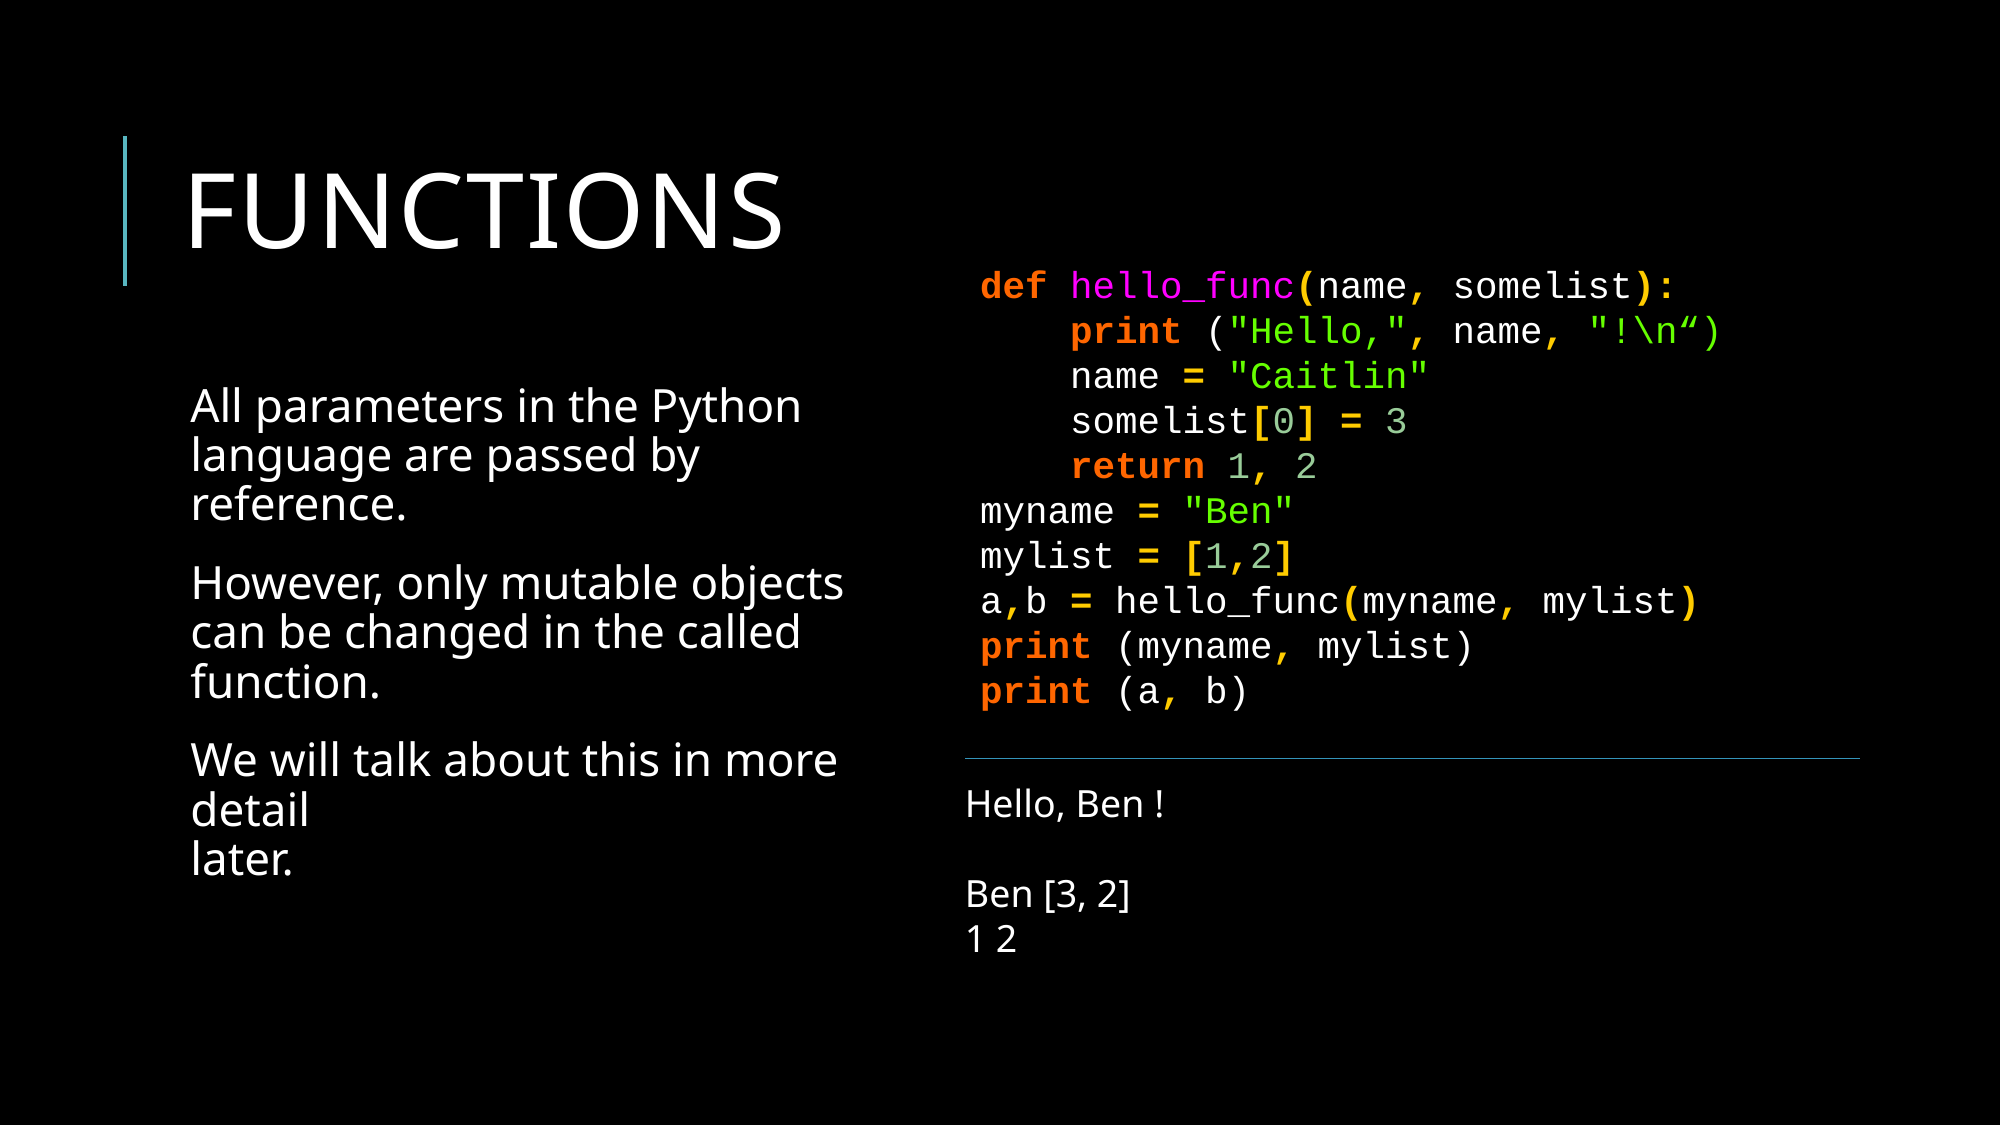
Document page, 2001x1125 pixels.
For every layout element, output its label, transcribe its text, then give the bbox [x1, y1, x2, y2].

list All parameters in the Python language are passed by reference. However, only mutable objects can be changed in the called function. We will talk about this in more detail later. [168, 375, 935, 1035]
title functions [168, 96, 1763, 342]
text_box Hello, Ben ! Ben [3, 2] 1 2 [950, 772, 1180, 968]
text_box def hello_func(name, somelist): print ("Hello,", name, "!\n“) name = "Caitlin" somelist[0] = 3 return 1, 2 myname = "Ben" mylist = [1,2] a,b = hello_func(myname, mylist) print (myname, mylist) print (a, b) [965, 254, 1966, 719]
